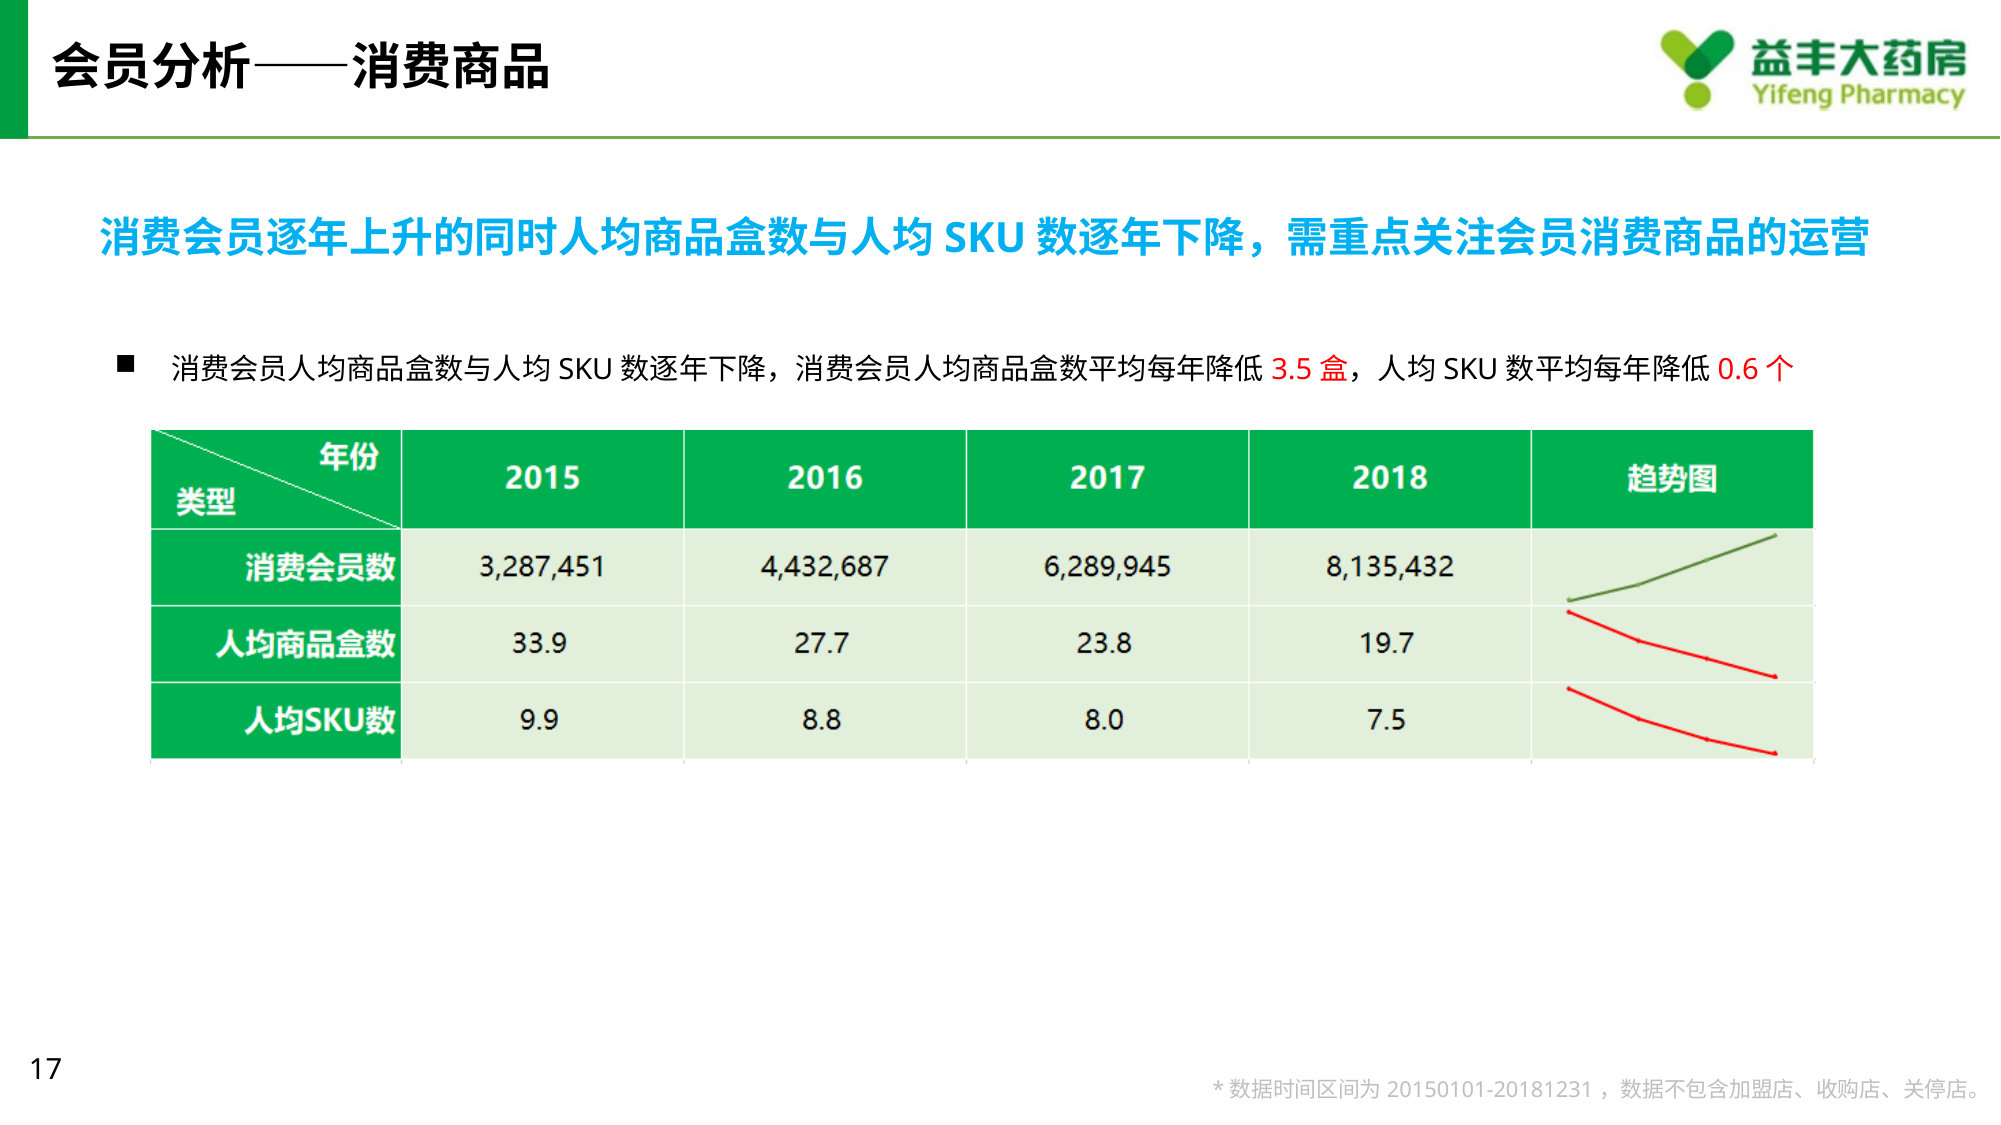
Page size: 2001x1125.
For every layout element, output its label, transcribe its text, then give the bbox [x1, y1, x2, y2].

text_box [0, 0, 29, 140]
text_box 消费会员人均商品盒数与人均SKU数逐年下降，消费会员人均商品盒数平均每年降低3.5盒，人均SKU数平均每年降低0.6个 [114, 332, 1890, 385]
picture [149, 430, 1816, 764]
text_box 消费会员逐年上升的同时人均商品盒数与人均SKU数逐年下降，需重点关注会员消费商品的运营 [99, 223, 1909, 262]
text_box *数据时间区间为20150101-20181231，数据不包含加盟店、收购店、关停店。 [1212, 1078, 1991, 1103]
picture [1640, 11, 1991, 127]
text_box 会员分析——消费商品 [51, 41, 996, 97]
text_box [14, 1042, 150, 1103]
text_box [1600, 973, 2000, 1125]
